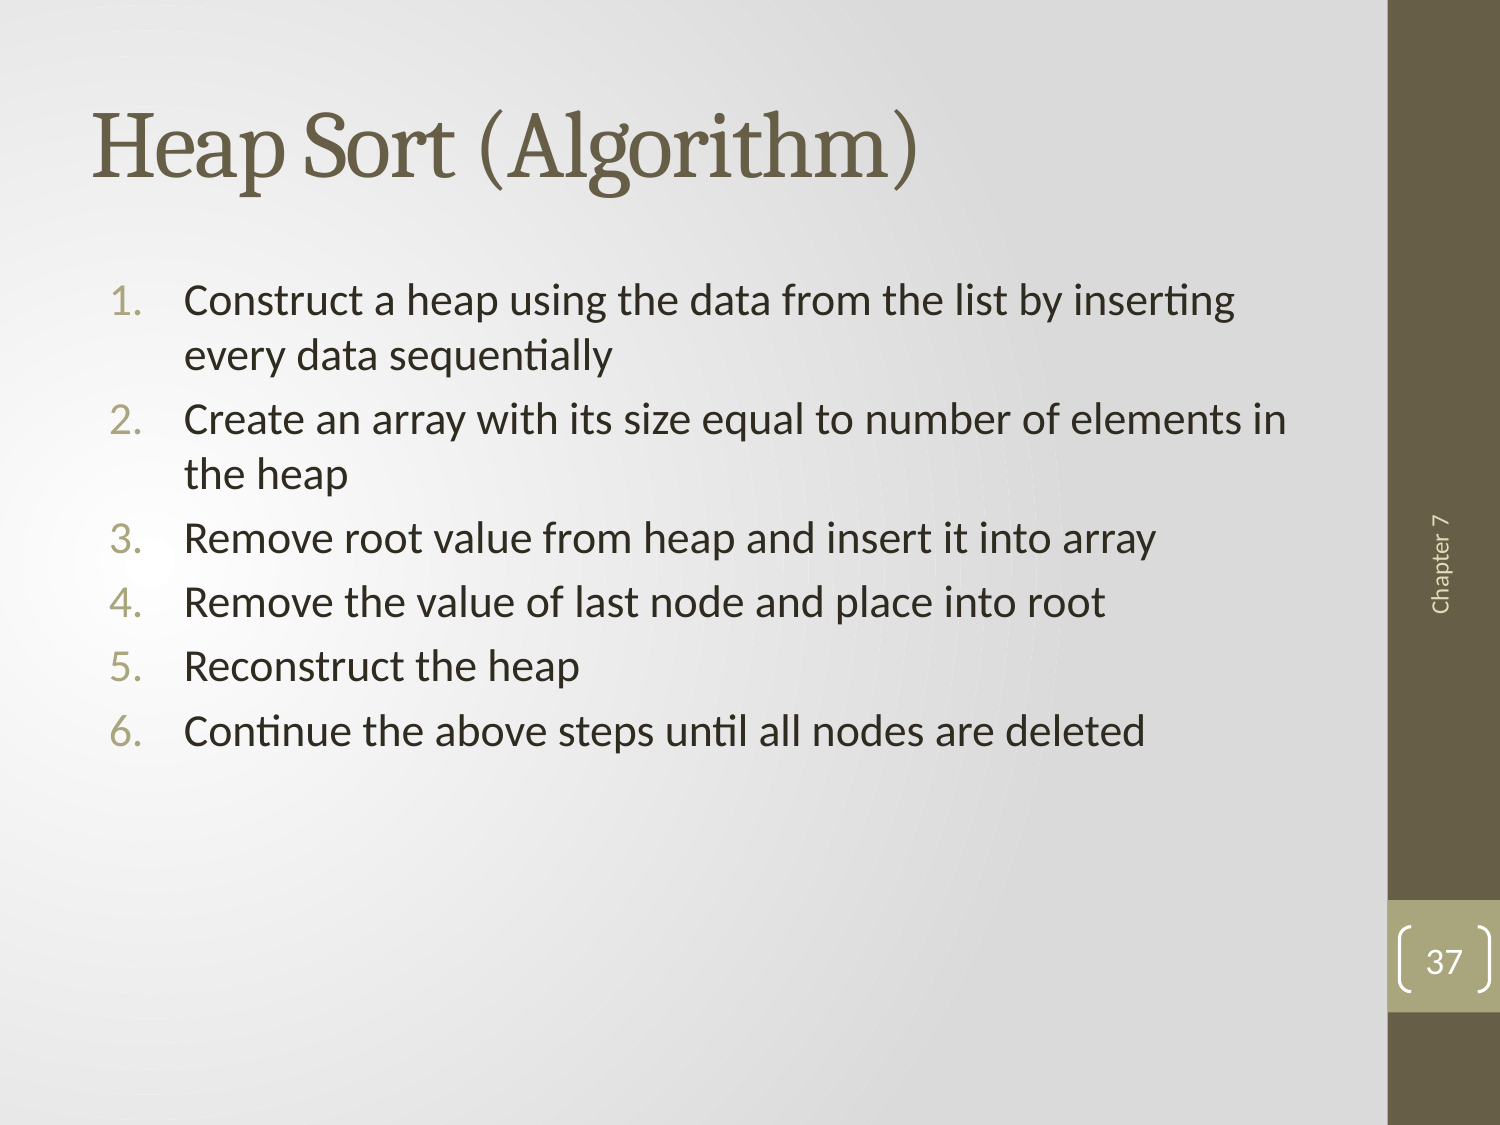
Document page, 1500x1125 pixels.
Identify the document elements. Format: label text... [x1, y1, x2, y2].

slide_number 37 [1397, 925, 1492, 994]
footer Chapter 7 [1408, 500, 1469, 889]
list Construct a heap using the data from the list by inserting every data sequentially Create an array with its size equal to number of elements in the heap Remove root value from heap and insert it into array Remove the value of last node and place into root Reconstruct the heap Continue the above steps until all nodes are deleted [75, 262, 1325, 1050]
title Heap Sort (Algorithm) [75, 45, 1325, 233]
